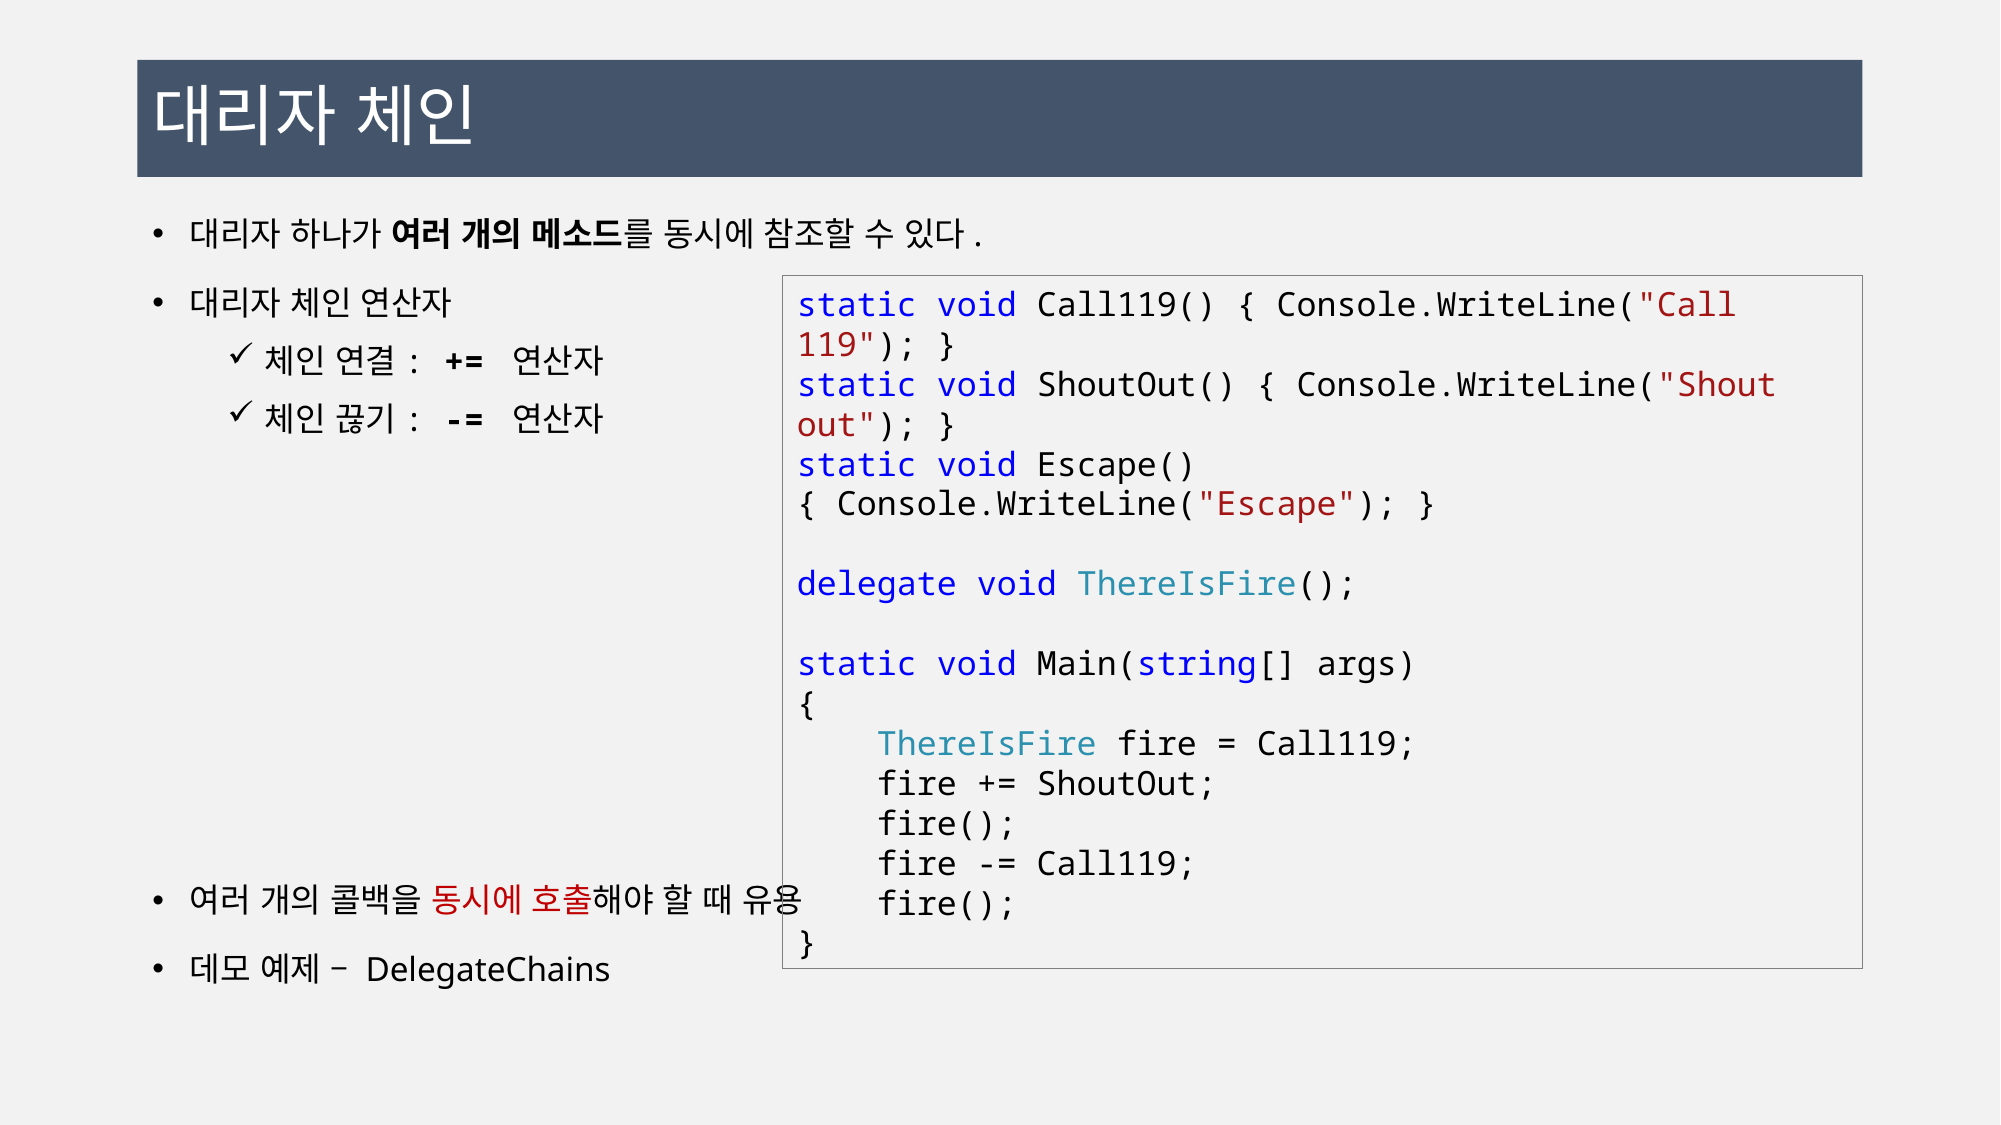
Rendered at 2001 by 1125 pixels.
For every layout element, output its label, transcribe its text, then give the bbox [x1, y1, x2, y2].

text_box static void Call119() { Console.WriteLine("Call 119"); } static void ShoutOut() { Console.WriteLine("Shout out"); } static void Escape() { Console.WriteLine("Escape"); } delegate void ThereIsFire(); static void Main(string[] args) { ThereIsFire fire = Call119; fire += ShoutOut; fire(); fire -= Call119; fire(); } [782, 275, 1863, 969]
title 대리자 체인 [137, 59, 1863, 177]
list 대리자 하나가 여러 개의 메소드를 동시에 참조할 수 있다. 대리자 체인 연산자 체인 연결: += 연산자 체인 끊기: -= 연산자 여러 개의 콜백을 동시에 호출해야 할 때 유용 데모 예제 – DelegateChains [137, 197, 1863, 1040]
